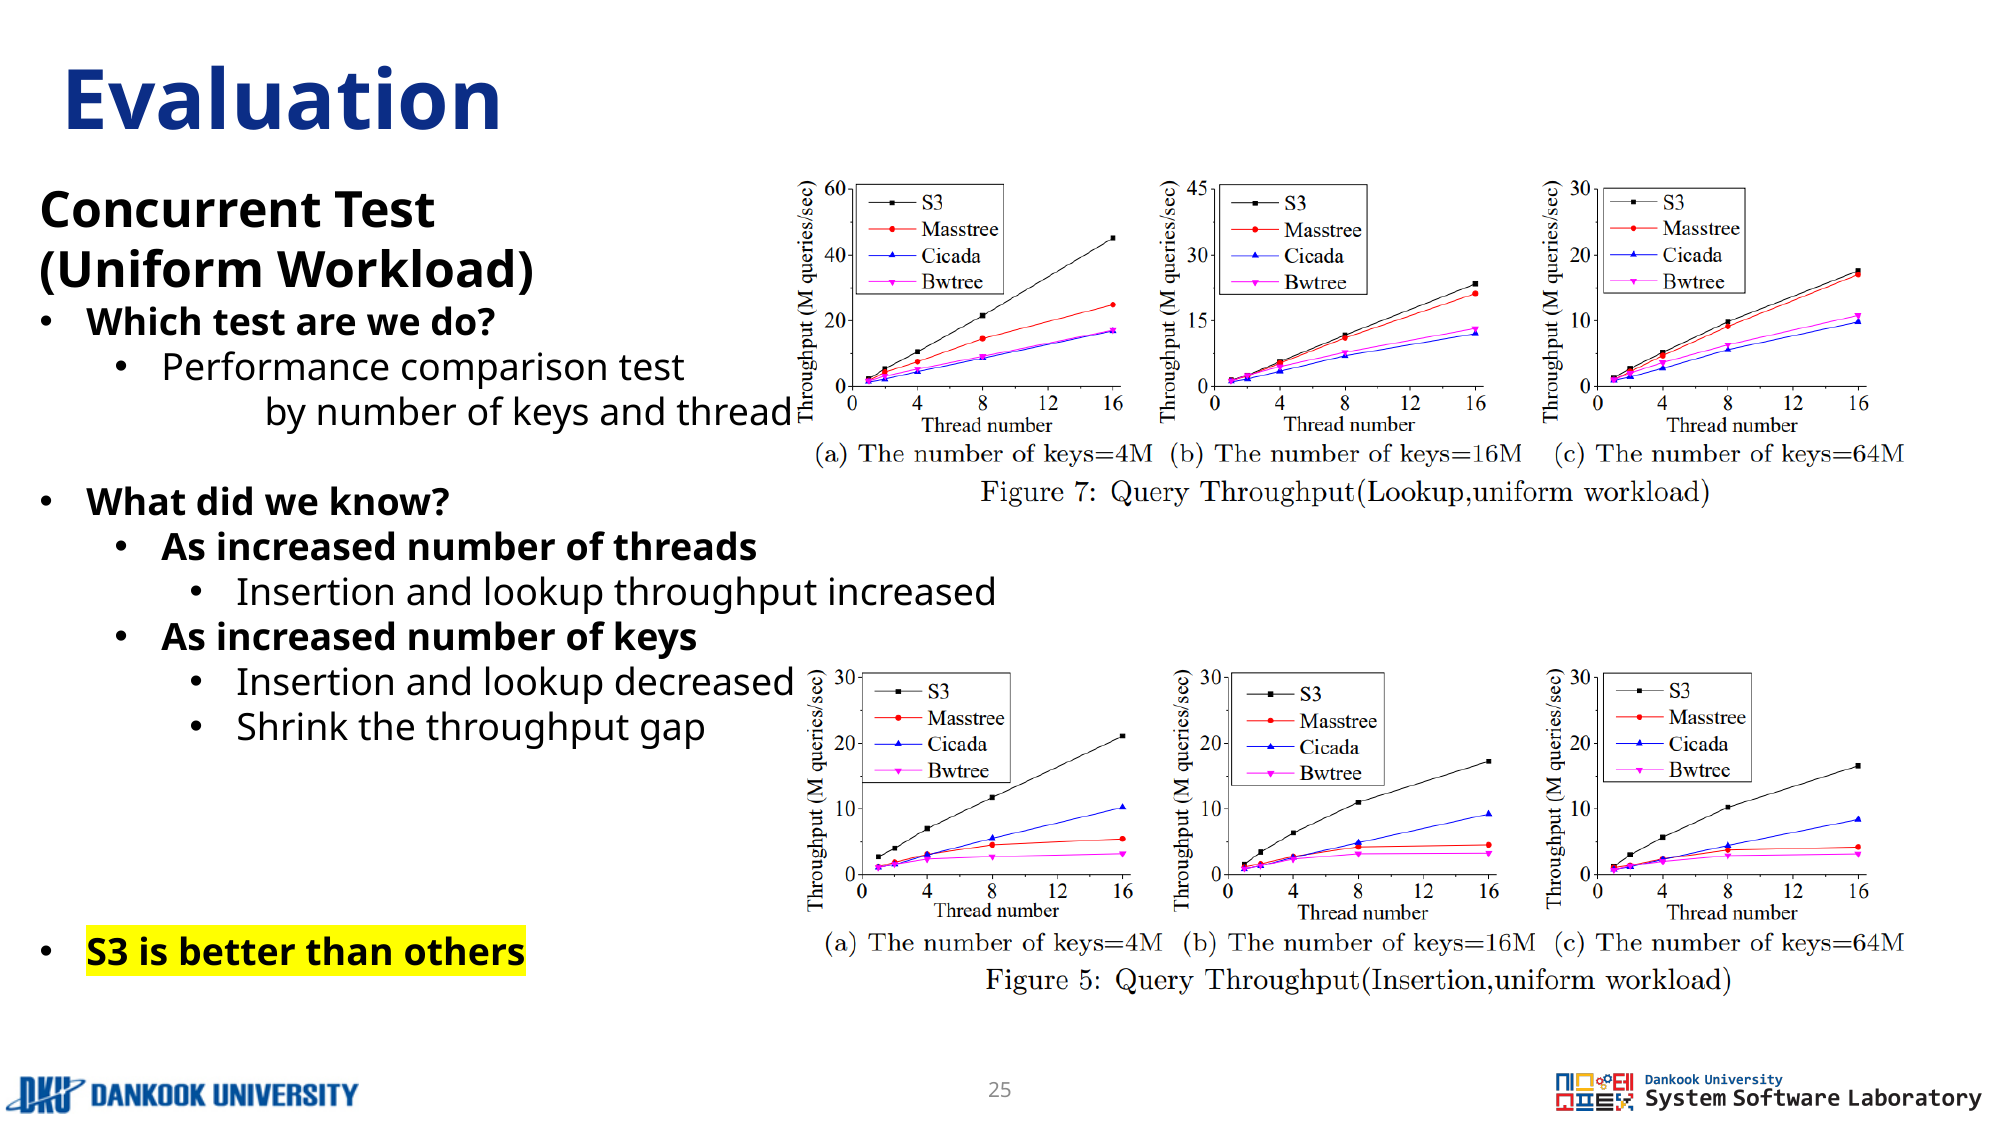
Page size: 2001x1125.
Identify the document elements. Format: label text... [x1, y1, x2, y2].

title Evaluation [46, 34, 1504, 170]
picture [5, 1076, 359, 1114]
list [800, 659, 1907, 1006]
text_box Concurrent Test (Uniform Workload) Which test are we do? Performance comparison test by number of keys and threads What did we know? As increased number of threads Insertion and lookup throughput increased As increased number of keys Insertion and lookup decreased Shrink the throughput gap S3 is better than others [24, 170, 1290, 981]
picture [1548, 1064, 2001, 1125]
picture [793, 170, 1907, 517]
slide_number 25 [774, 1067, 1225, 1116]
